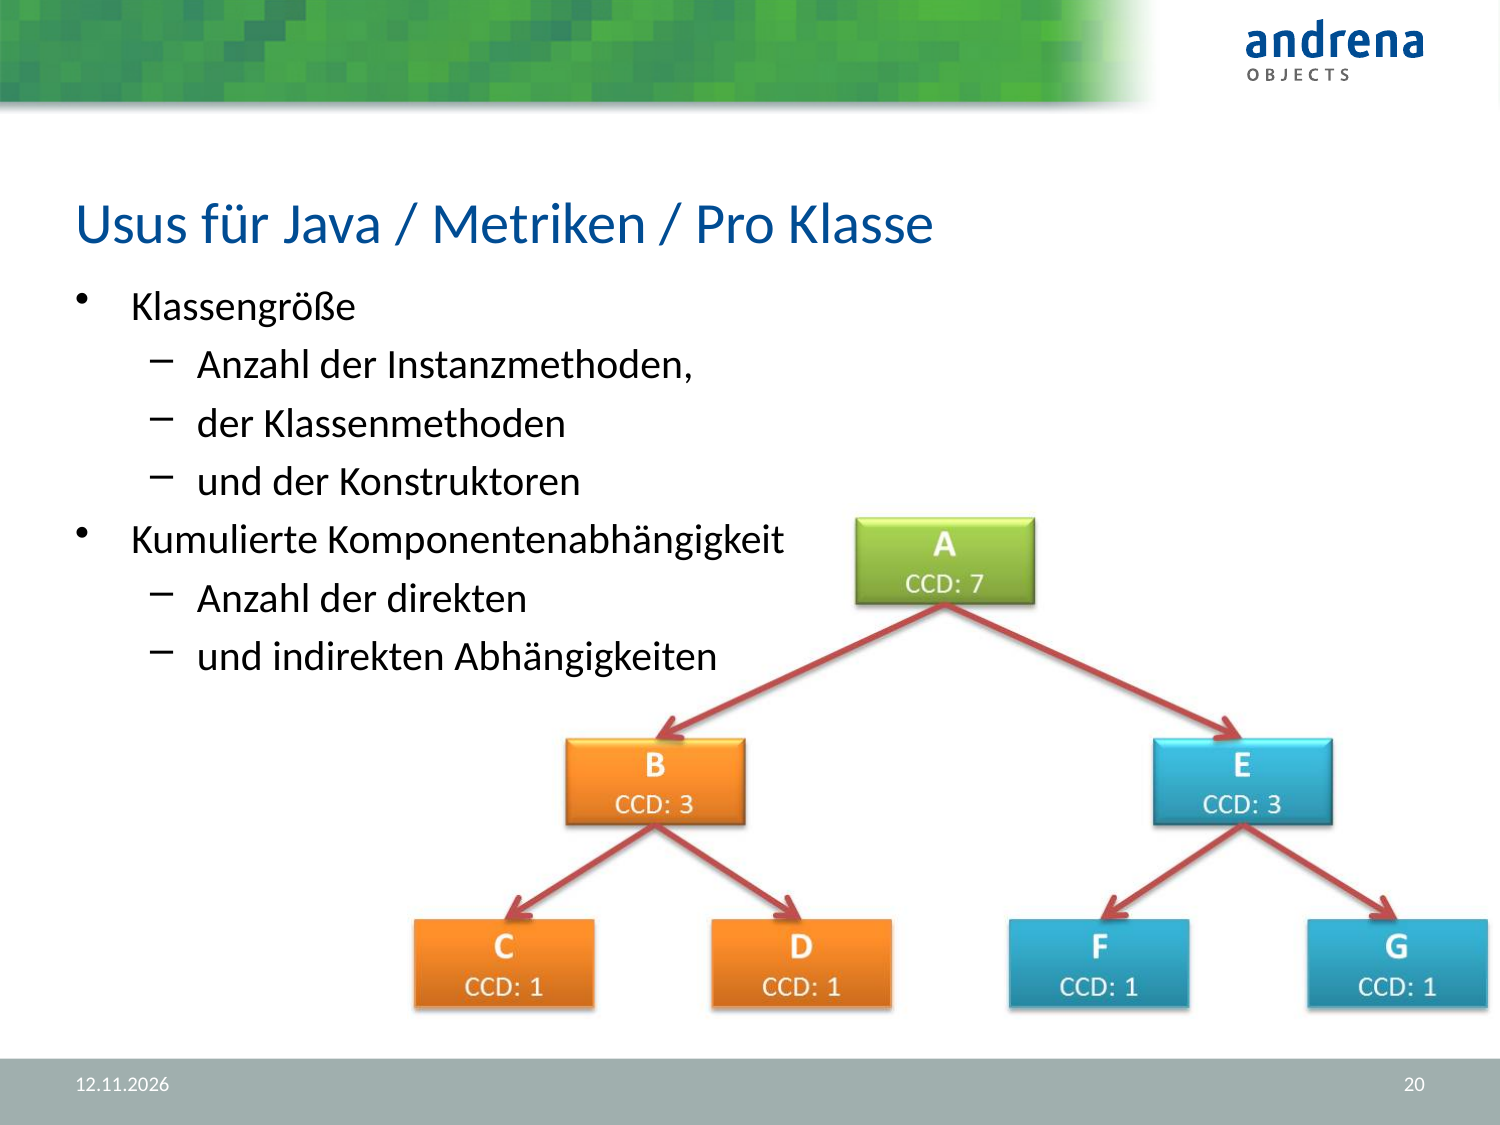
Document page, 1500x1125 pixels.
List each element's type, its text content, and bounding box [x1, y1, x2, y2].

picture [407, 503, 1495, 1032]
title Usus für Java / Metriken / Pro Klasse [74, 101, 1426, 256]
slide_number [74, 1070, 426, 1107]
picture [0, 0, 1500, 114]
list Klassengröße Anzahl der Instanzmethoden, der Klassenmethoden und der Konstruktoren Kumulierte Komponentenabhängigkeit Anzahl der direkten und indirekten Abhängigkeiten [74, 278, 1426, 1006]
slide_number 20 [1074, 1070, 1426, 1107]
